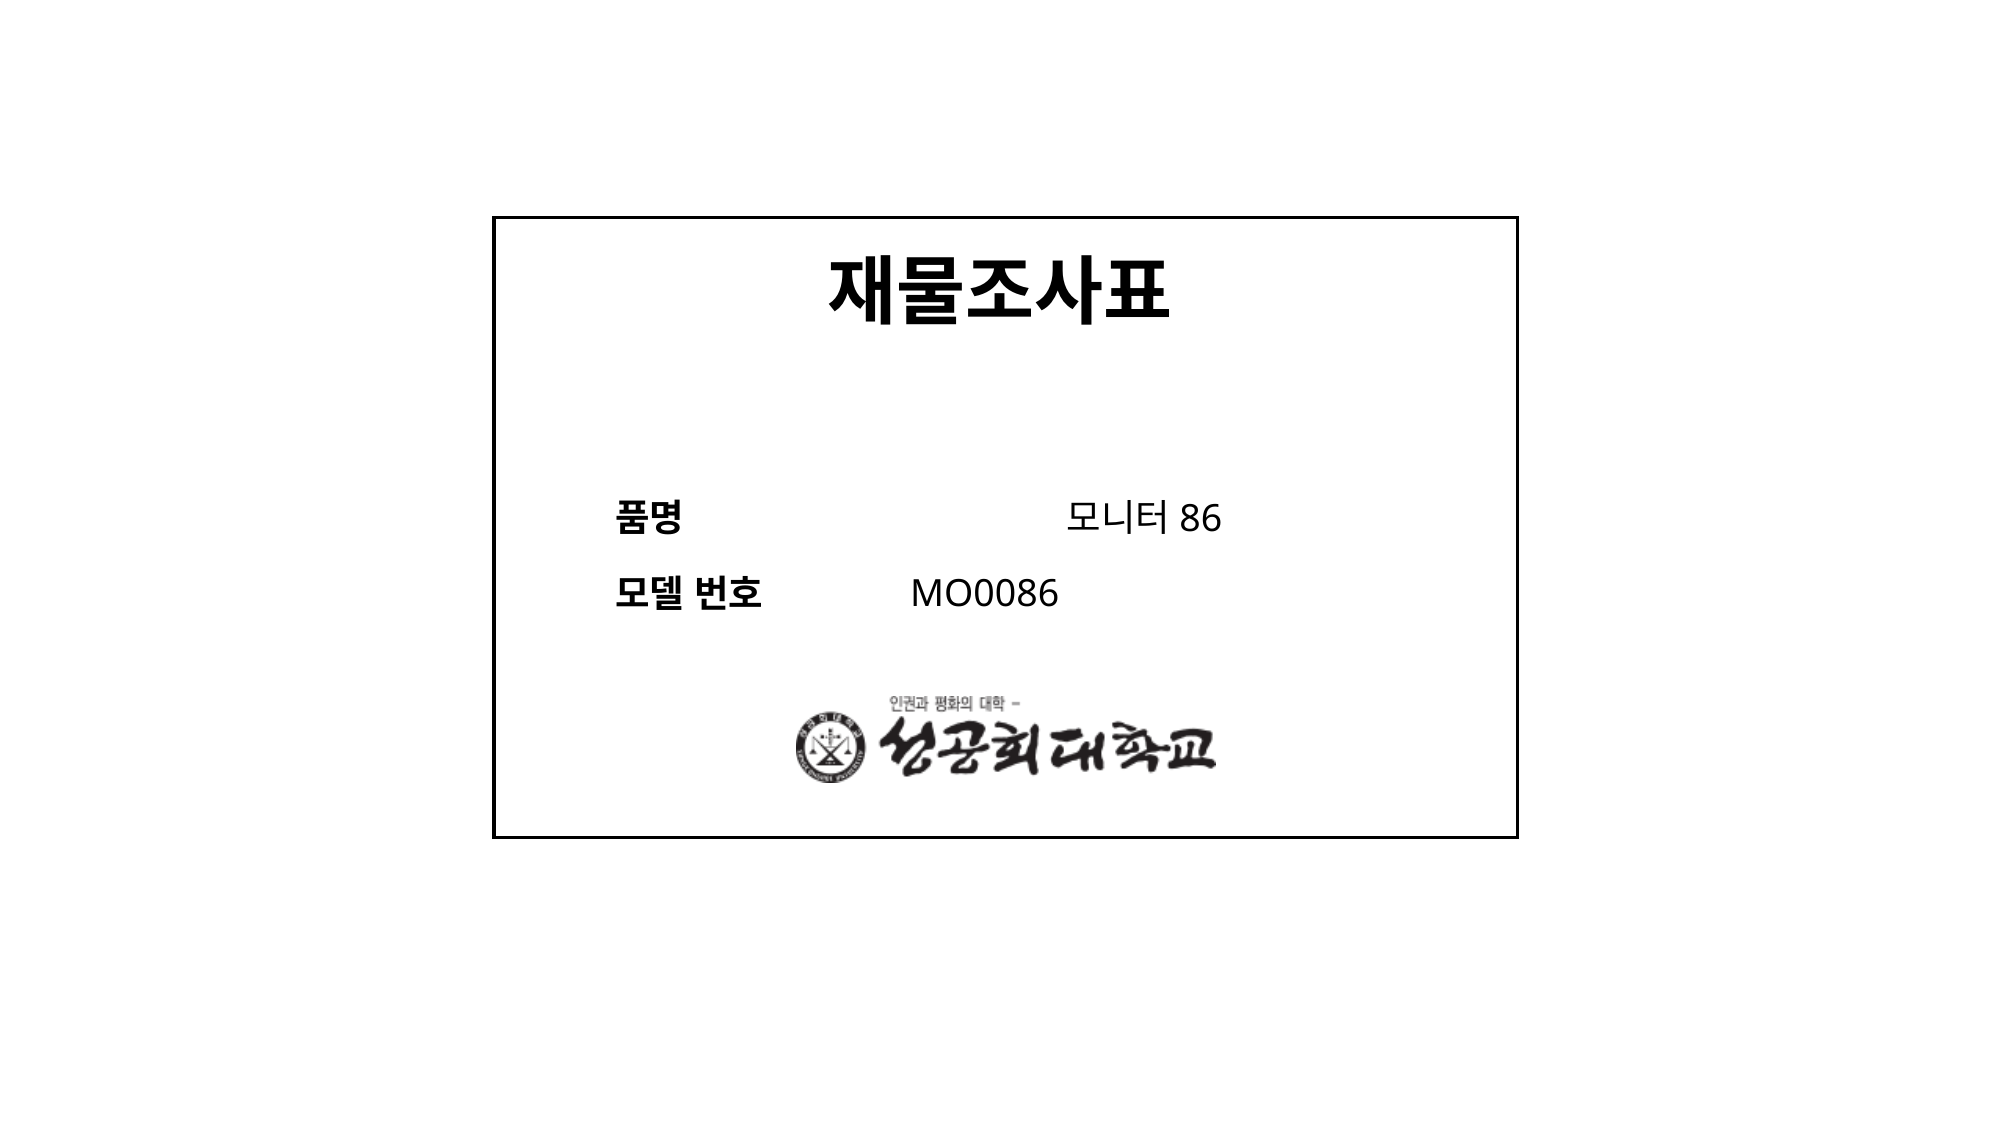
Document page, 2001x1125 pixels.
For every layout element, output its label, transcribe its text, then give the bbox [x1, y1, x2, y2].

text_box 모니터86 [1052, 486, 1238, 547]
text_box 모델 번호 [600, 562, 820, 623]
text_box MO0086 [895, 561, 1394, 622]
text_box [492, 216, 1519, 839]
text_box 품명 [600, 486, 820, 547]
picture [796, 696, 1216, 784]
text_box 재물조사표 [812, 235, 1188, 341]
